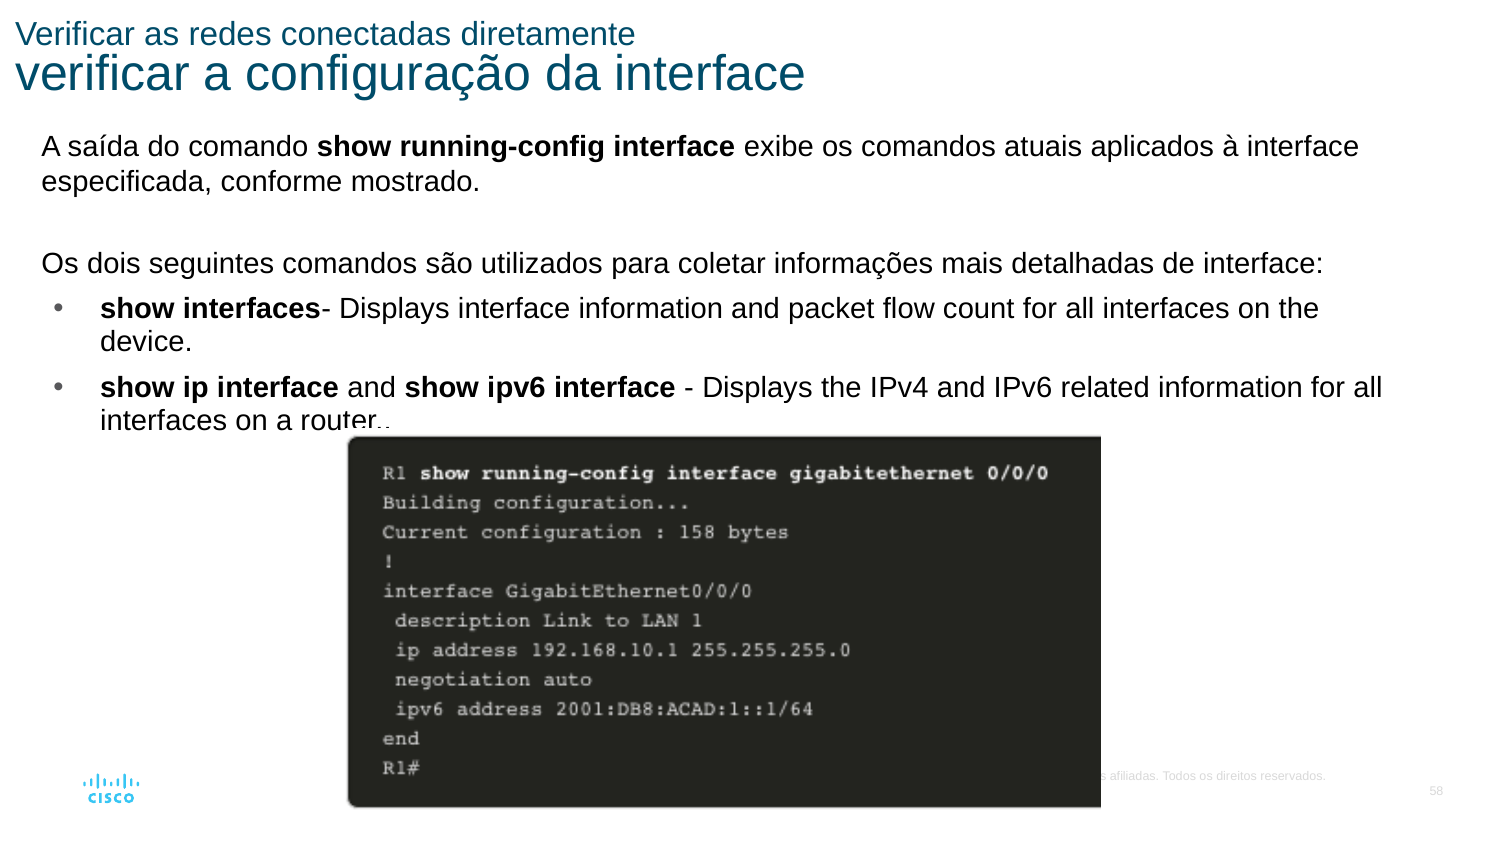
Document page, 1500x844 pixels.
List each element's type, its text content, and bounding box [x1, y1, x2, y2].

picture [342, 428, 1101, 816]
title Verificar as redes conectadas diretamente verificar a configuração da interface [0, 0, 1369, 121]
list A saída do comando show running-config interface exibe os comandos atuais aplicados à interface especificada, conforme mostrado. Os dois seguintes comandos são utilizados para coletar informações mais detalhadas de interface: show interfaces- Displays interface information and packet flow count for all interfaces on the device. show ip interface and show ipv6 interface - Displays the IPv4 and IPv6 related information for all interfaces on a router.. [26, 120, 1437, 394]
